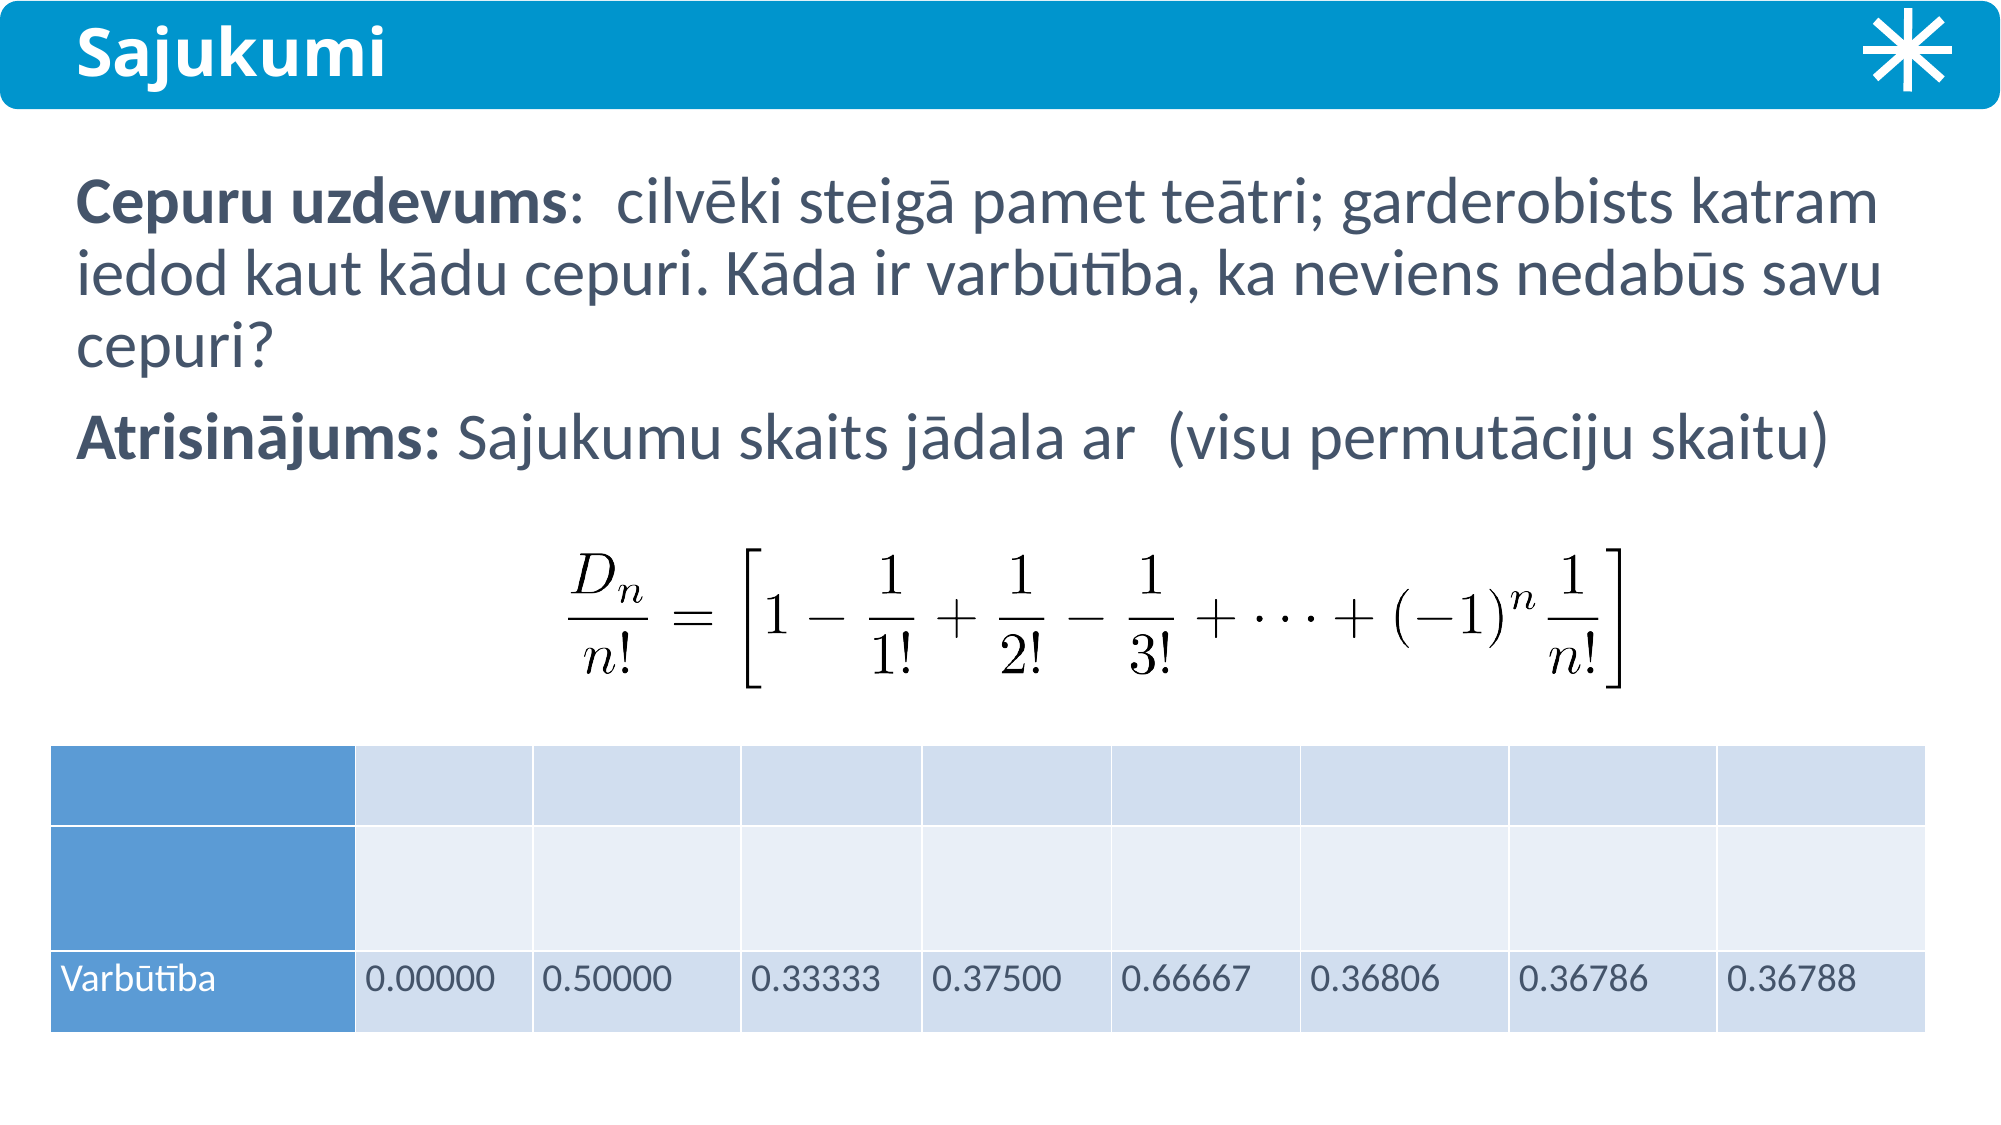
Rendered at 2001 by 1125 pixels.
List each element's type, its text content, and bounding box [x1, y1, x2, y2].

picture [568, 548, 1621, 689]
title Sajukumi [76, 13, 1730, 97]
